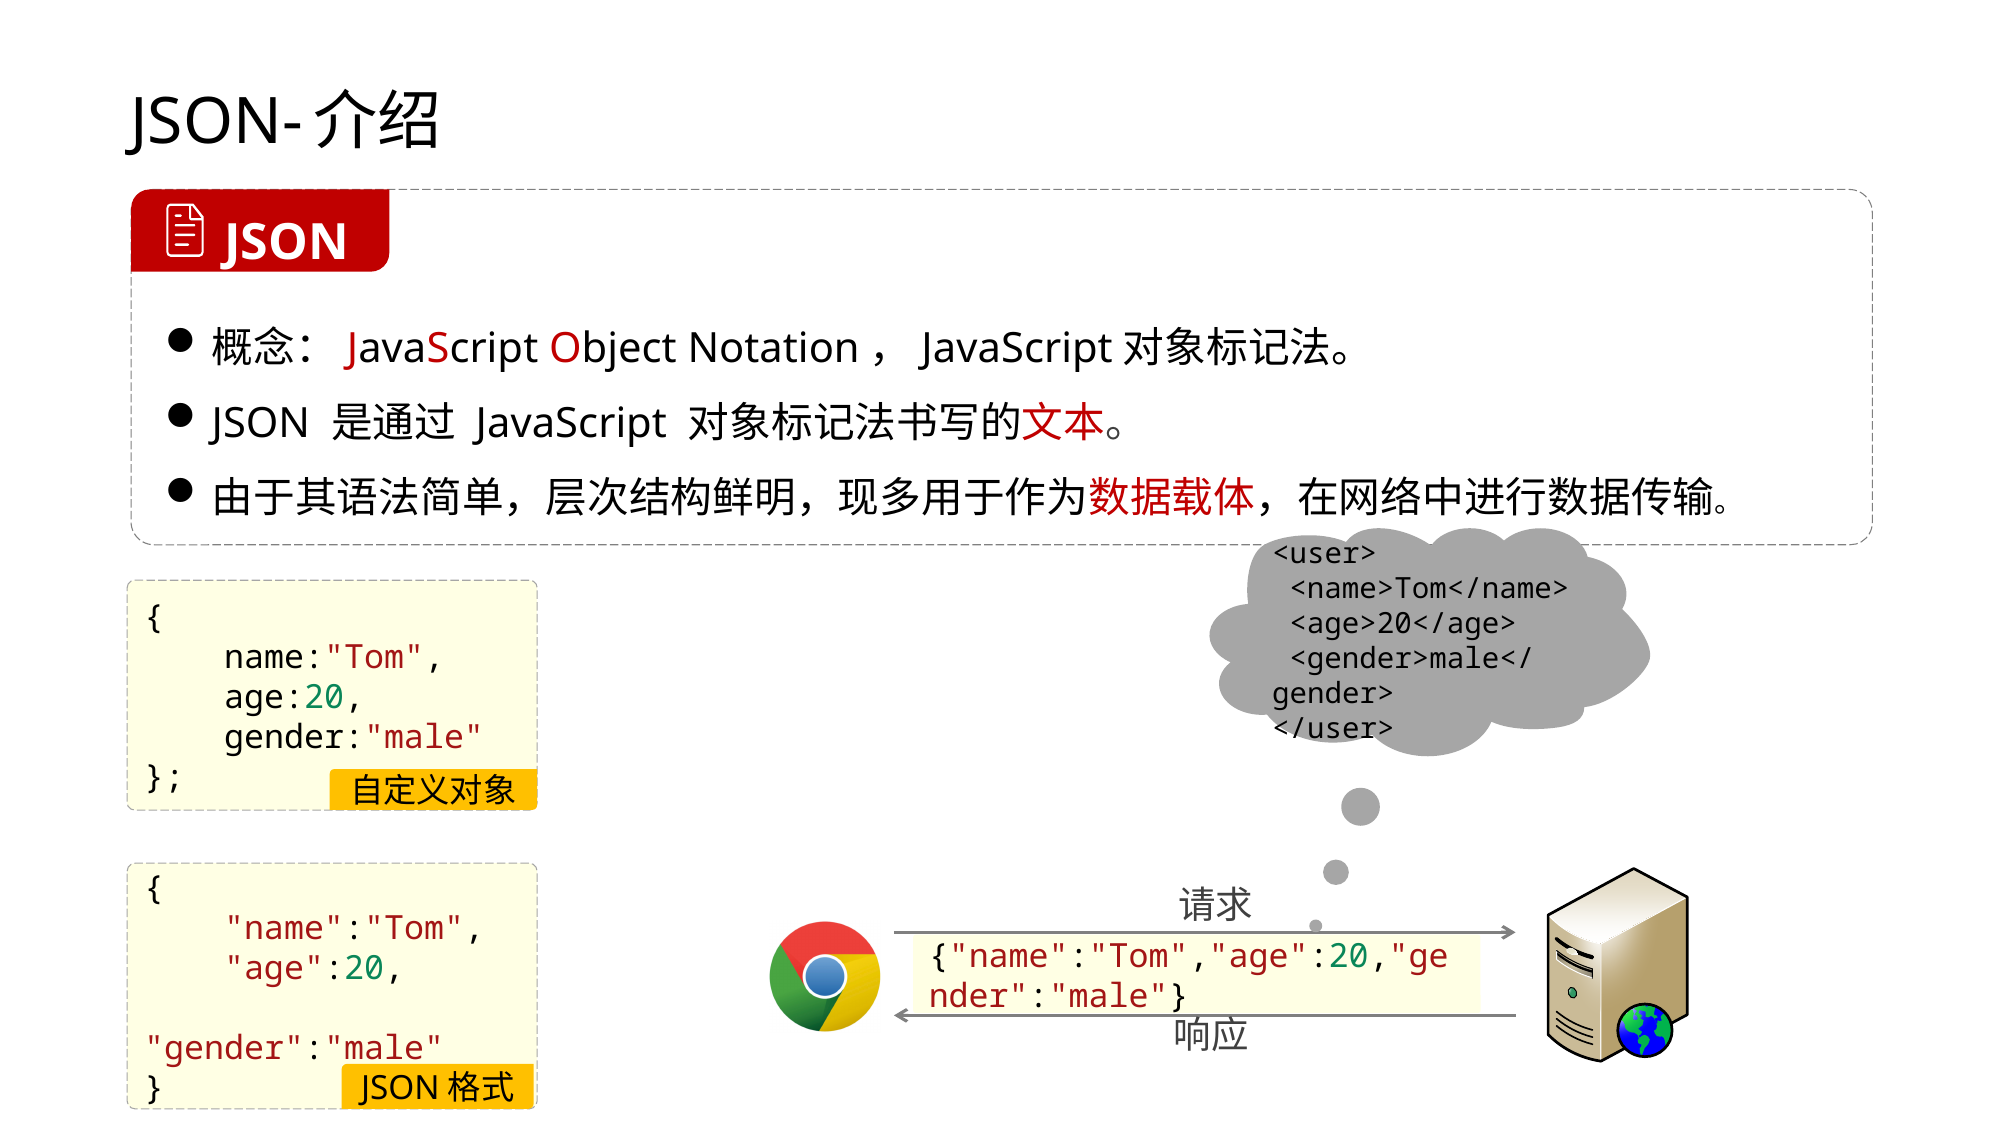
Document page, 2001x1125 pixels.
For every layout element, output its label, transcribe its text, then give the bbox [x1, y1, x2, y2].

text_box JSON格式 [340, 1062, 535, 1110]
text_box { name:"Tom", age:20, gender:"male" }; [126, 579, 539, 812]
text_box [1209, 528, 1663, 933]
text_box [131, 189, 1873, 545]
text_box 自定义对象 [328, 768, 539, 811]
text_box { "name":"Tom", "age":20, "gender":"male" } [126, 862, 539, 1110]
title JSON-介绍 [115, 80, 1871, 165]
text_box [769, 863, 1691, 1065]
